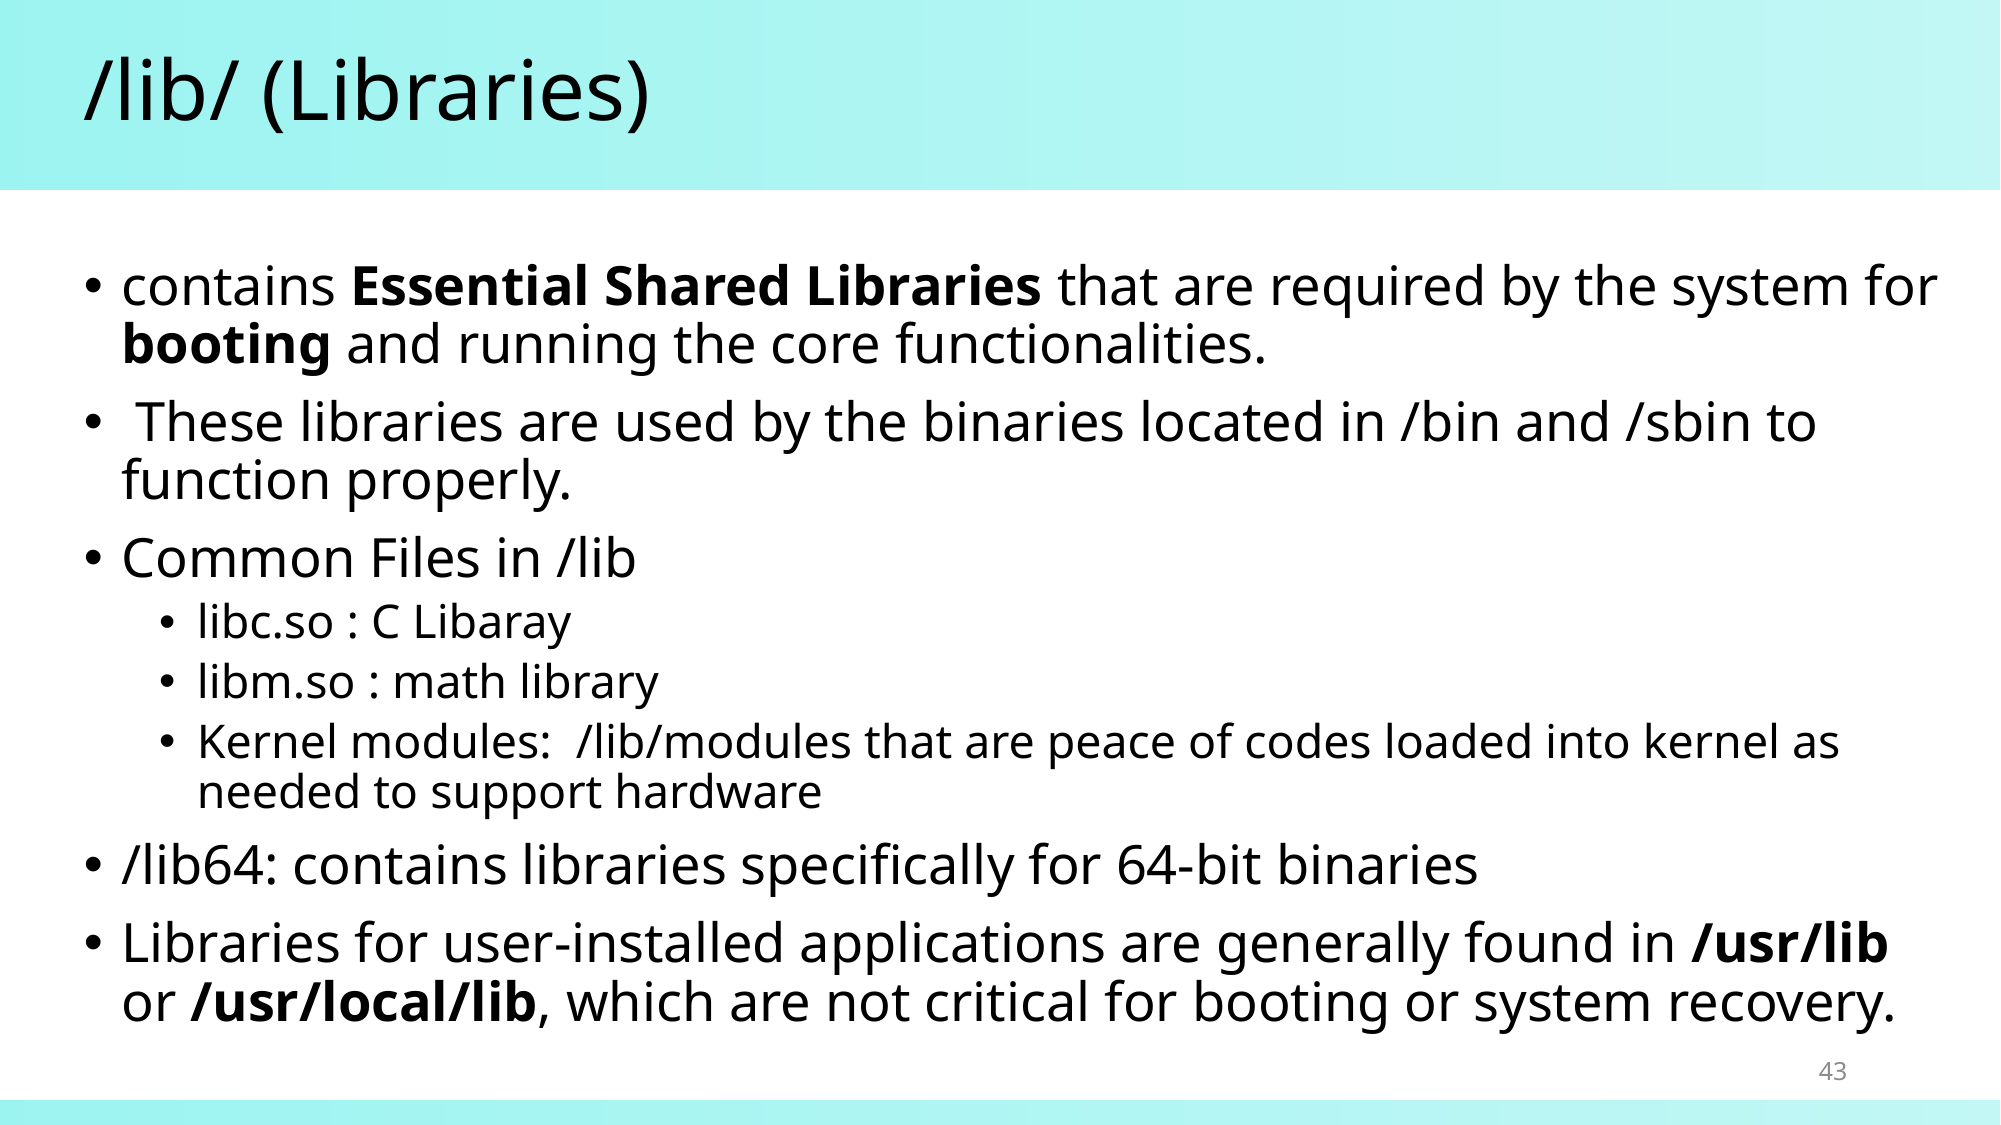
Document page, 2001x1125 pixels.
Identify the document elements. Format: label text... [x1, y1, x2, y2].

title /lib/ (Libraries) [68, 40, 1957, 146]
list contains Essential Shared Libraries that are required by the system for booting and running the core functionalities. These libraries are used by the binaries located in /bin and /sbin to function properly. Common Files in /lib libc.so : C Libaray libm.so : math library Kernel modules: /lib/modules that are peace of codes loaded into kernel as needed to support hardware /lib64: contains libraries specifically for 64-bit binaries Libraries for user-installed applications are generally found in /usr/lib or /usr/local/lib, which are not critical for booting or system recovery. [68, 251, 1957, 1043]
slide_number 43 [1412, 1042, 1863, 1103]
